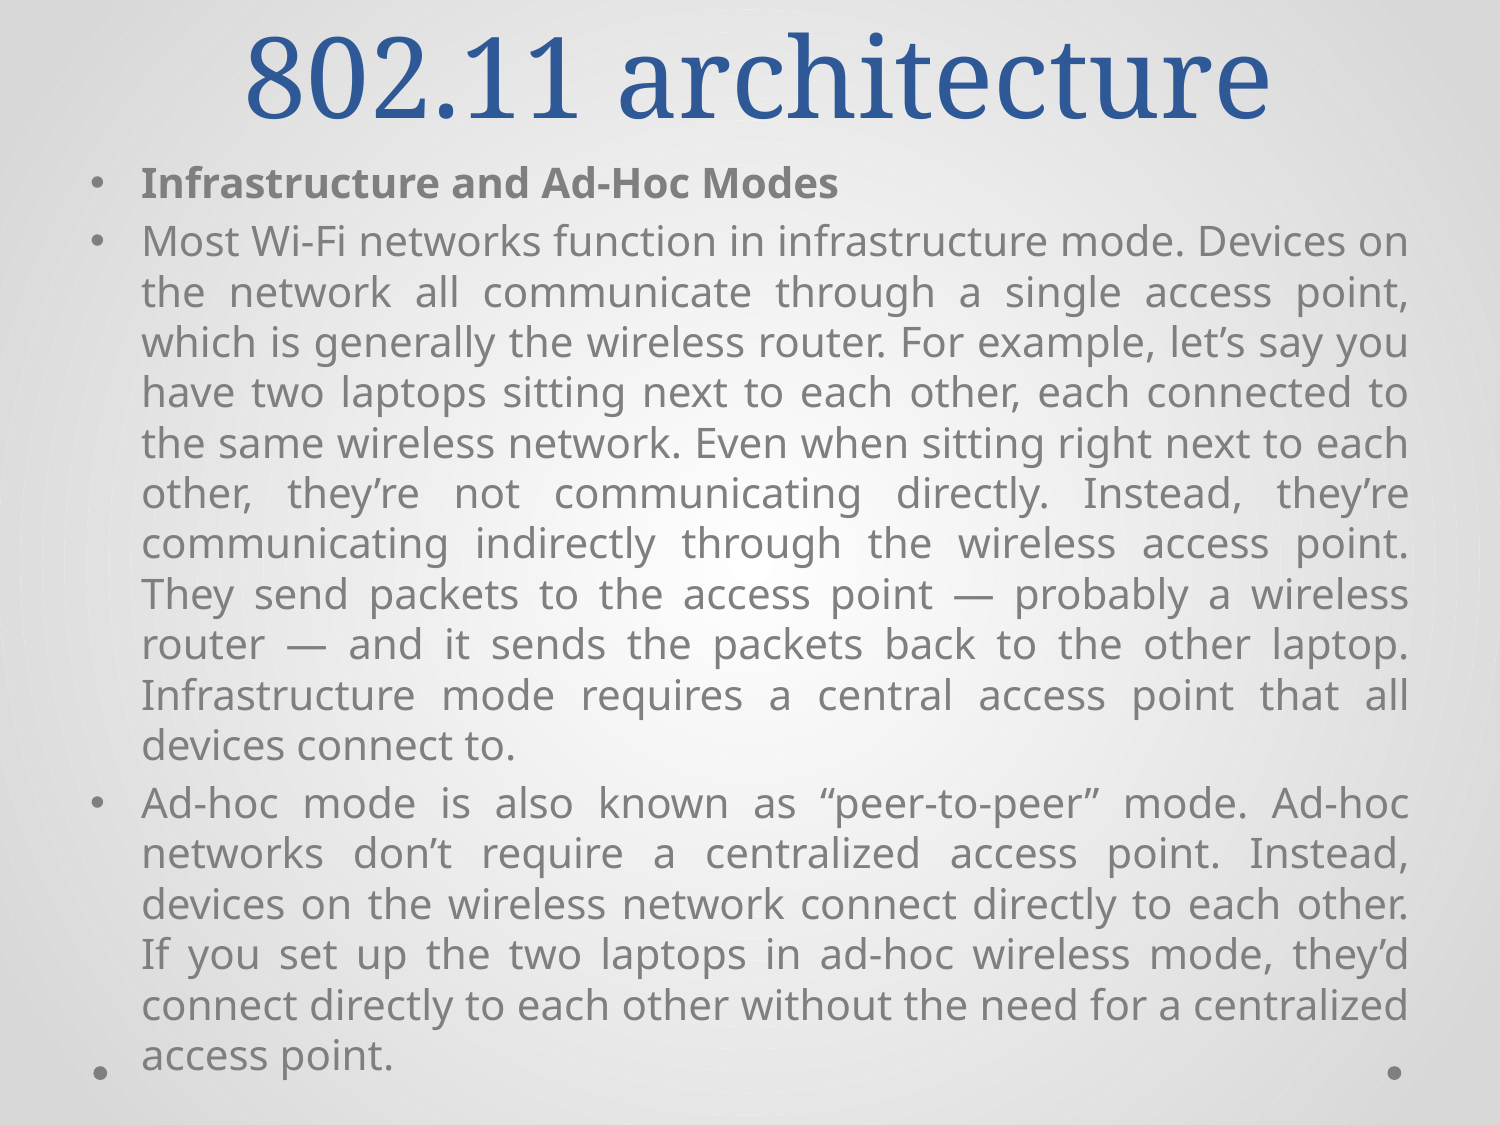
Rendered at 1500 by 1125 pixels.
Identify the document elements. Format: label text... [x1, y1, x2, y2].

title 802.11 architecture [17, 30, 1500, 149]
list Infrastructure and Ad-Hoc Modes Most Wi-Fi networks function in infrastructure mode. Devices on the network all communicate through a single access point, which is generally the wireless router. For example, let’s say you have two laptops sitting next to each other, each connected to the same wireless network. Even when sitting right next to each other, they’re not communicating directly. Instead, they’re communicating indirectly through the wireless access point. They send packets to the access point — probably a wireless router — and it sends the packets back to the other laptop. Infrastructure mode requires a central access point that all devices connect to. Ad-hoc mode is also known as “peer-to-peer” mode. Ad-hoc networks don’t require a centralized access point. Instead, devices on the wireless network connect directly to each other. If you set up the two laptops in ad-hoc wireless mode, they’d connect directly to each other without the need for a centralized access point. [75, 149, 1425, 1094]
